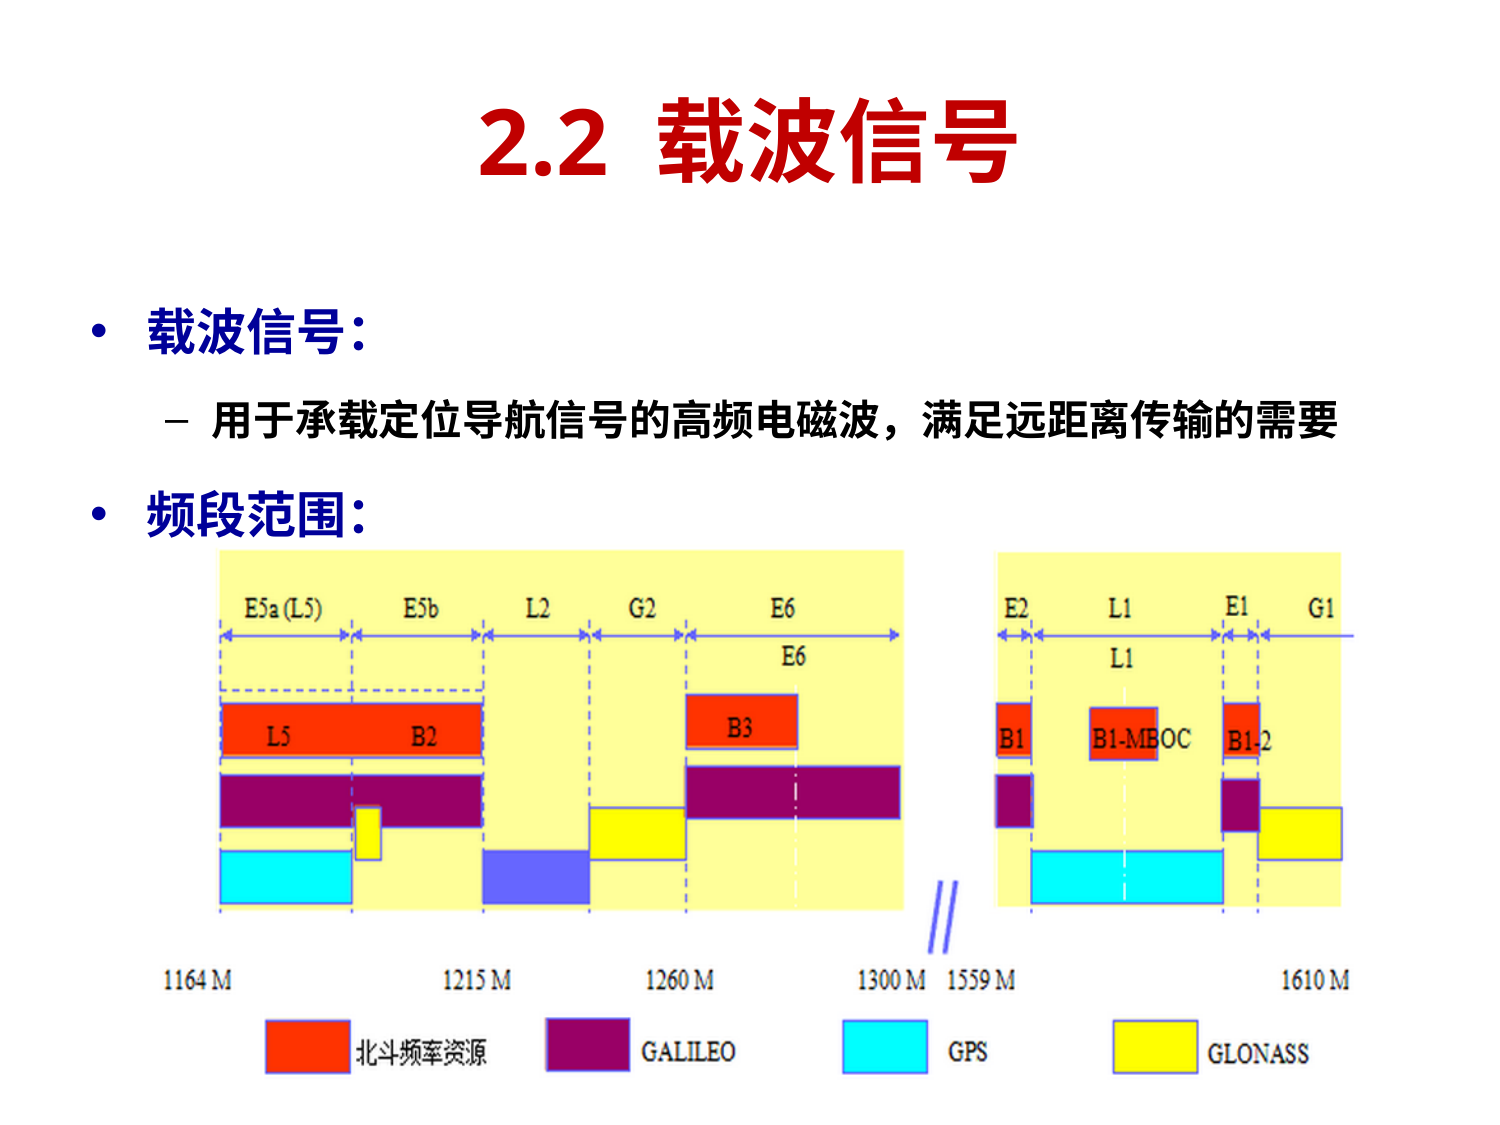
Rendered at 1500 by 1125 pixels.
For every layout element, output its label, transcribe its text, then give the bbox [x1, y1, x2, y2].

picture [147, 538, 1380, 1094]
list 载波信号： 用于承载定位导航信号的高频电磁波，满足远距离传输的需要 频段范围： [75, 262, 1425, 1005]
title 2.2 载波信号 [75, 45, 1425, 233]
